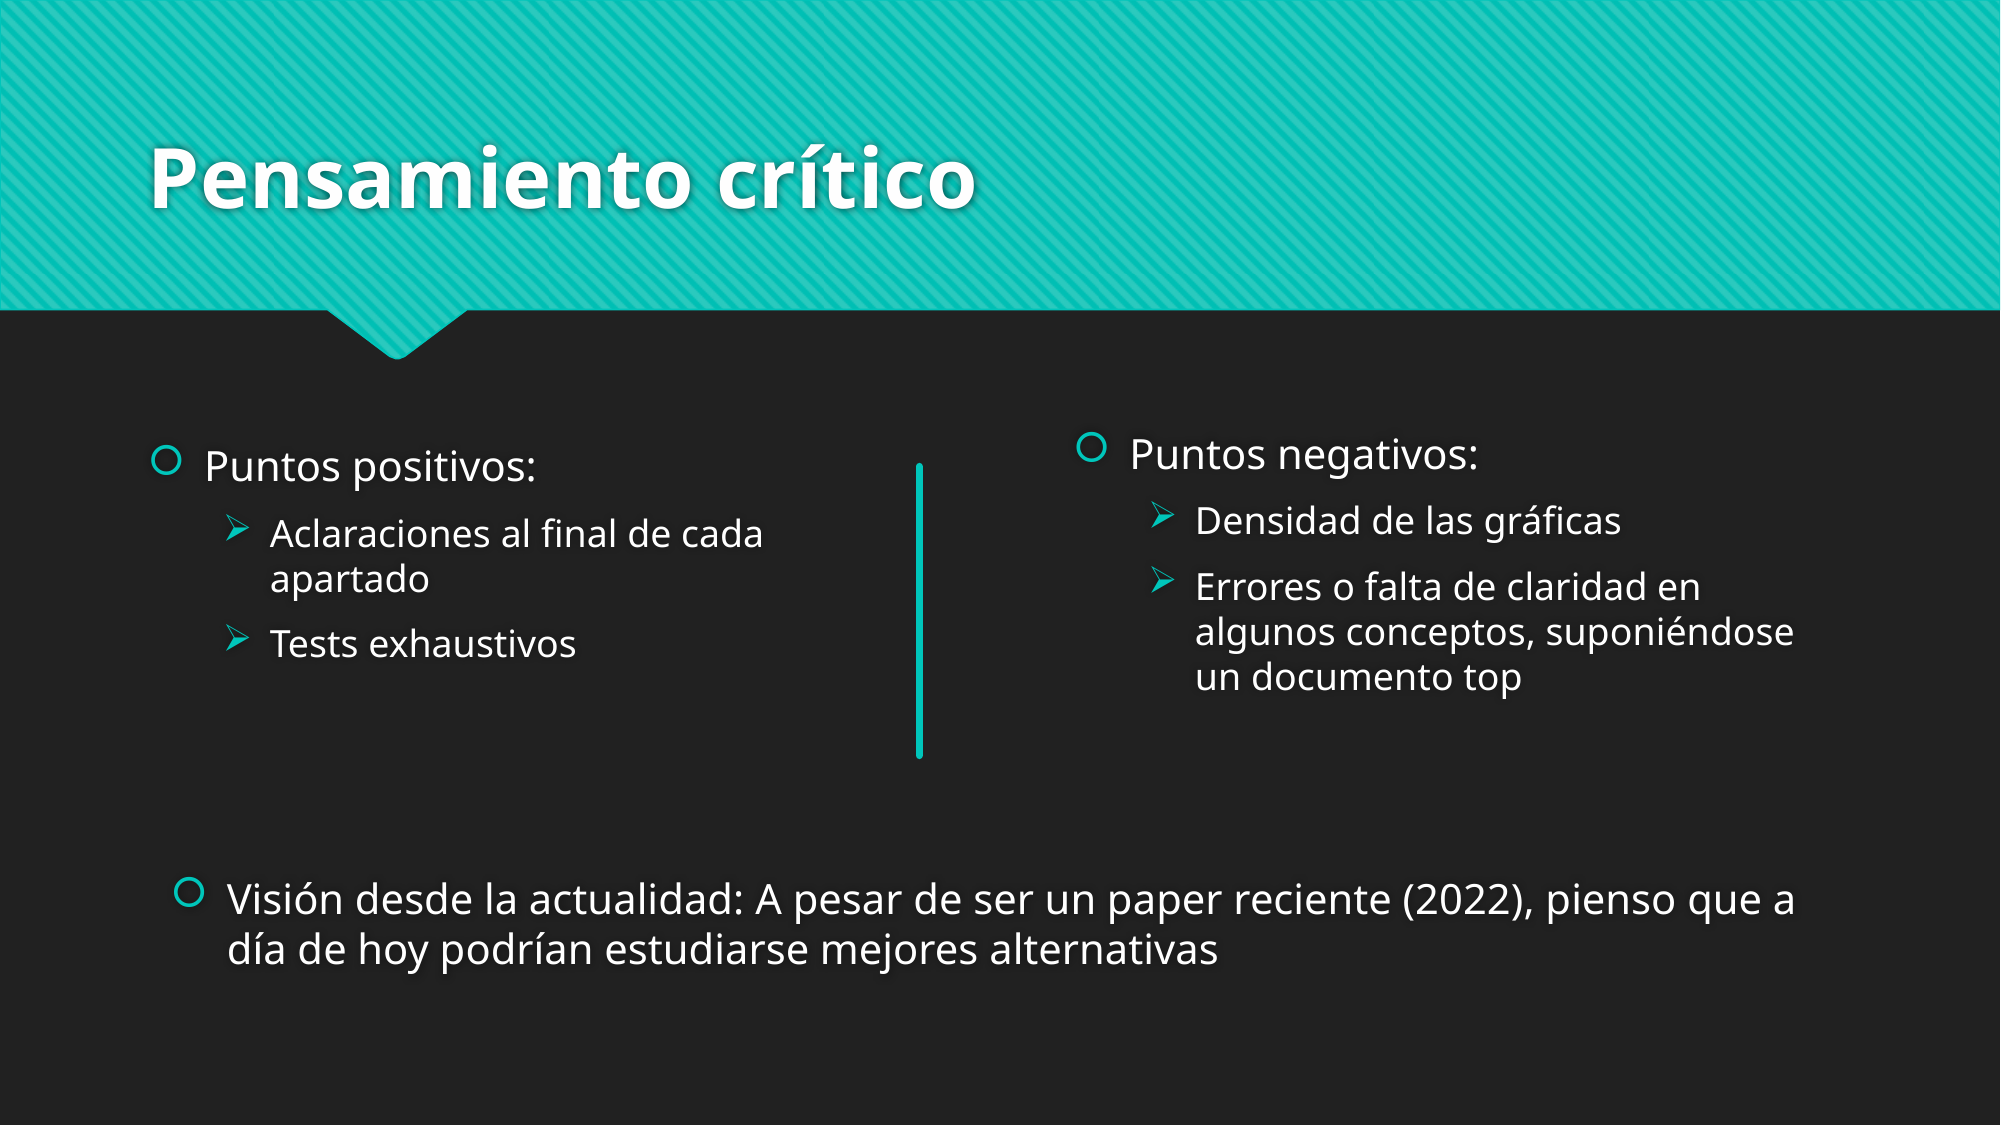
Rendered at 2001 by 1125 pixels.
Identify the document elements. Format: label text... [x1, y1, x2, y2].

list Puntos positivos: Aclaraciones al final de cada apartado Tests exhaustivos [132, 254, 920, 851]
title Pensamiento crítico [132, 73, 1868, 233]
text_box Puntos negativos: Densidad de las gráficas Errores o falta de claridad en algunos conceptos, suponiéndose un documento top [1058, 264, 1845, 774]
text_box Visión desde la actualidad: A pesar de ser un paper reciente (2022), pienso que a día de hoy podrían estudiarse mejores alternativas [155, 778, 1845, 1068]
